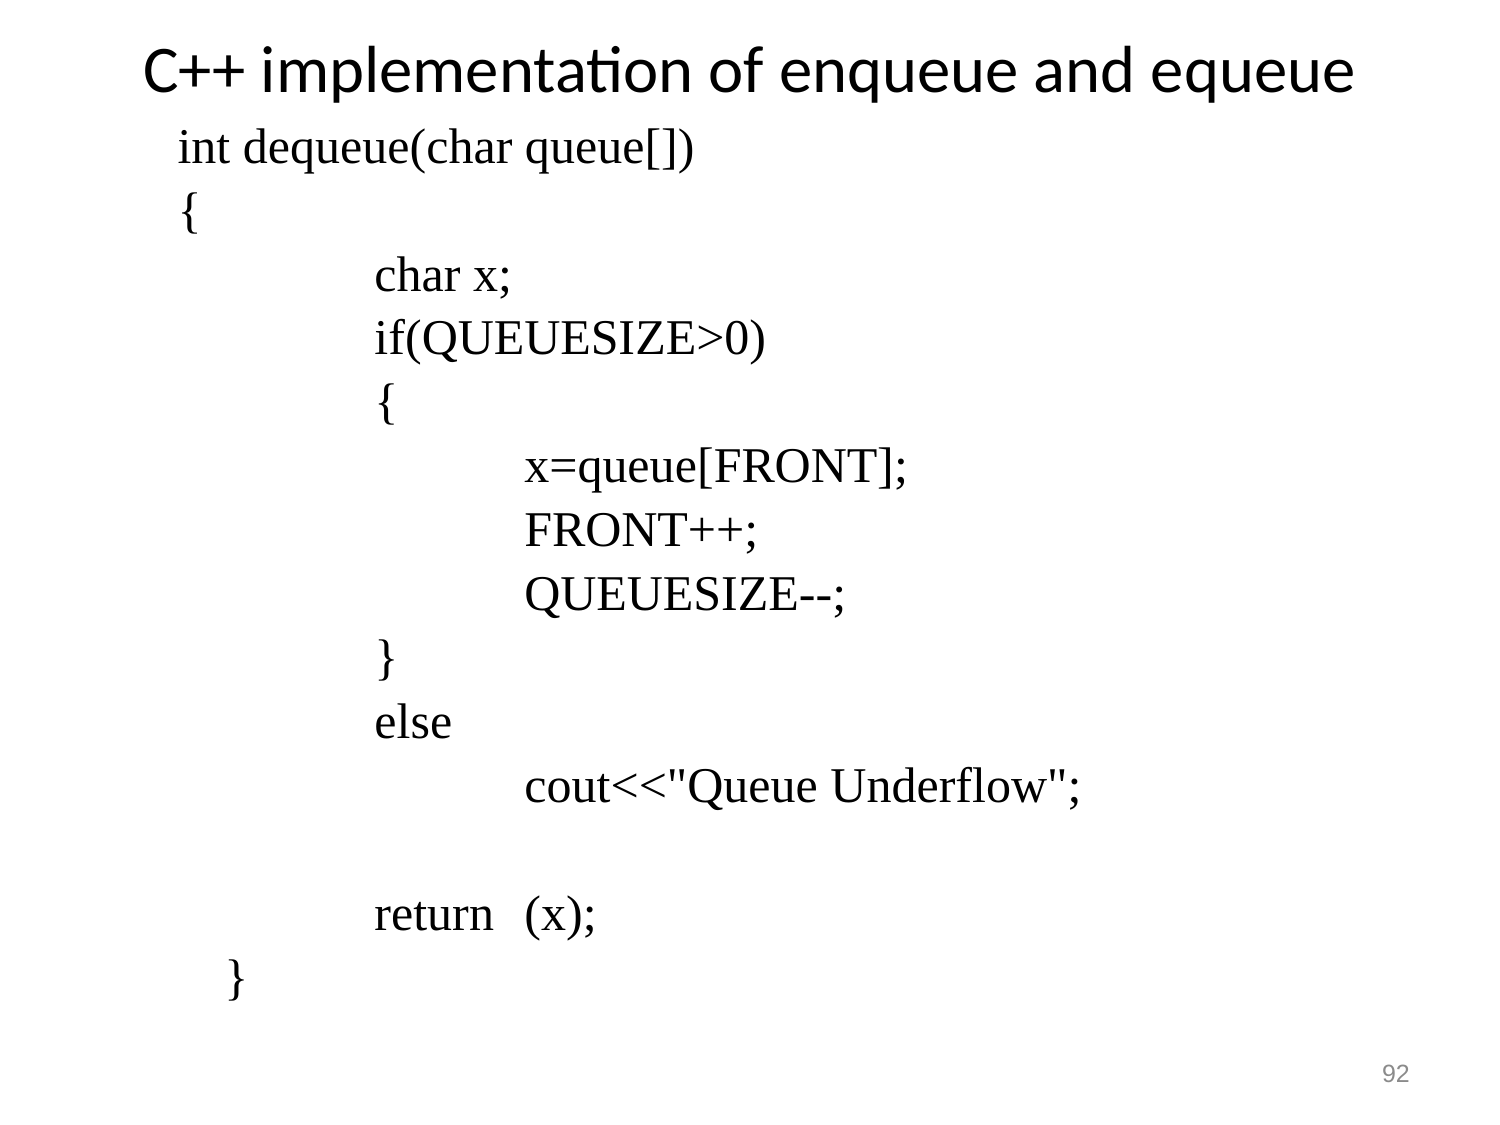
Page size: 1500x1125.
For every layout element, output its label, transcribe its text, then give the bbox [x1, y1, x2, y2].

slide_number 92 [1074, 1075, 1425, 1103]
title C++ implementation of enqueue and equeue [75, 45, 1425, 88]
list int dequeue(char queue[]) { char x; if(QUEUESIZE>0) { x=queue[FRONT]; FRONT++; QUEUESIZE--; } else cout<<"Queue Underflow"; return (x); } [87, 112, 1425, 1075]
